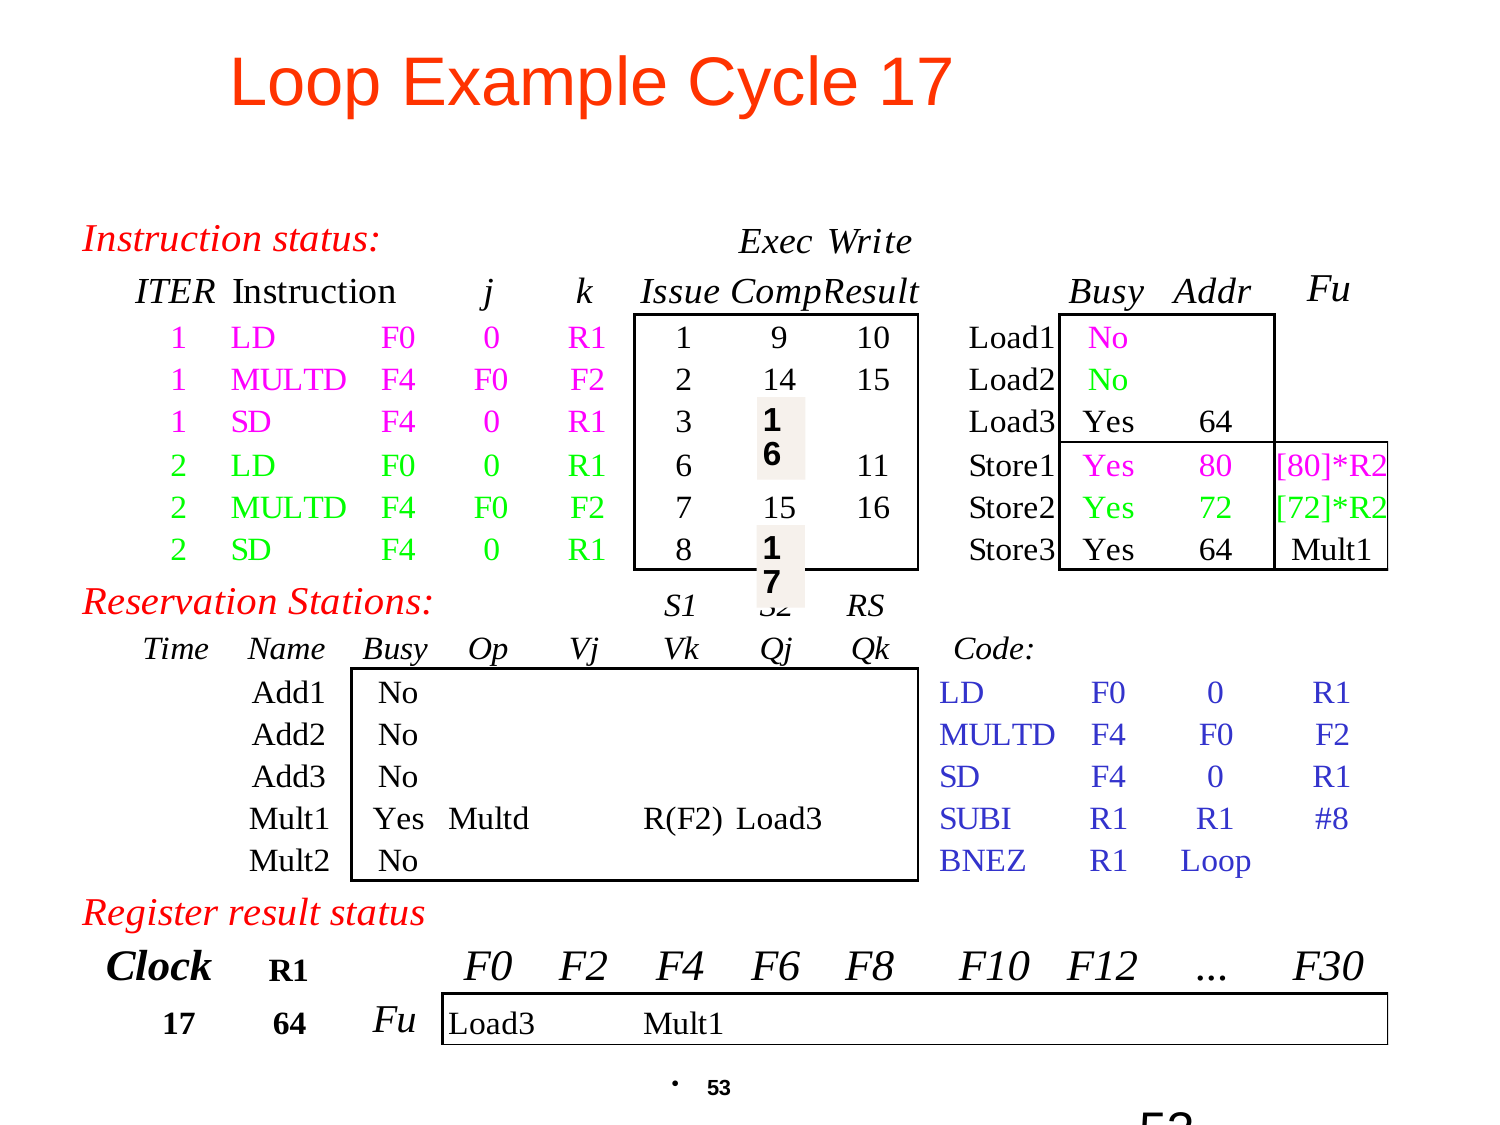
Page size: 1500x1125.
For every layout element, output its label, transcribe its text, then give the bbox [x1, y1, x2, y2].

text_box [74, 212, 1390, 1047]
title Loop Example Cycle 17 [214, 22, 1390, 135]
slide_number 53 [1124, 1089, 1500, 1125]
